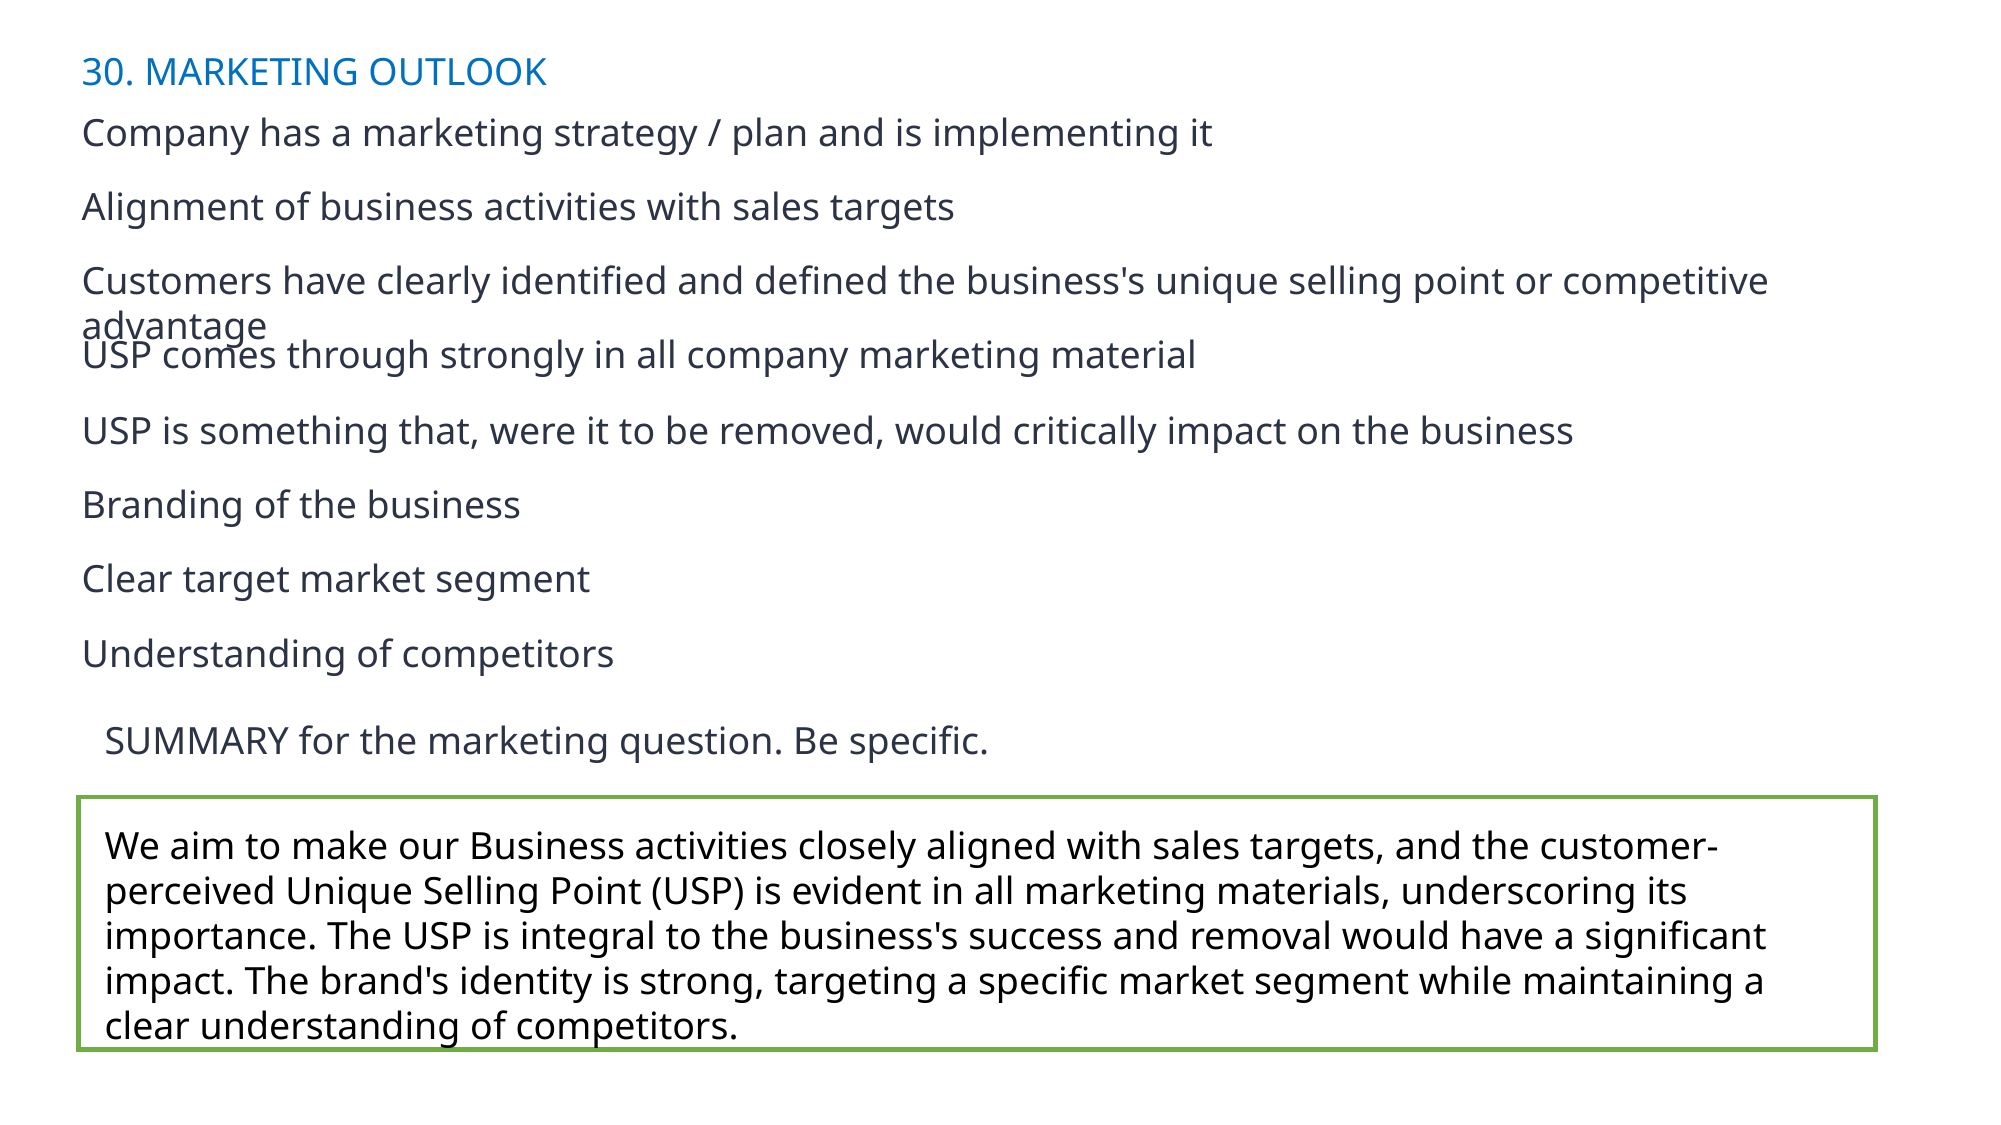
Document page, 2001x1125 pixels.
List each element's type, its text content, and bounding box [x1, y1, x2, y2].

text_box Alignment of business activities with sales targets [66, 175, 1100, 236]
text_box We aim to make our Business activities closely aligned with sales targets, and the customer-perceived Unique Selling Point (USP) is evident in all marketing materials, underscoring its importance. The USP is integral to the business's success and removal would have a significant impact. The brand's identity is strong, targeting a specific market segment while maintaining a clear understanding of competitors. [89, 814, 1854, 1125]
text_box 30. MARKETING OUTLOOK [66, 40, 880, 101]
text_box USP is something that, were it to be removed, would critically impact on the business [66, 399, 1831, 460]
text_box SUMMARY for the marketing question. Be specific. [89, 709, 1044, 770]
text_box Clear target market segment [66, 548, 1067, 608]
text_box Branding of the business [66, 473, 1067, 534]
text_box Understanding of competitors [66, 622, 1067, 682]
text_box USP comes through strongly in all company marketing material [66, 323, 1345, 384]
text_box [78, 796, 1877, 1050]
text_box Company has a marketing strategy / plan and is implementing it [66, 101, 1369, 162]
text_box Customers have clearly identified and defined the business's unique selling point or competitive advantage [66, 249, 1966, 355]
